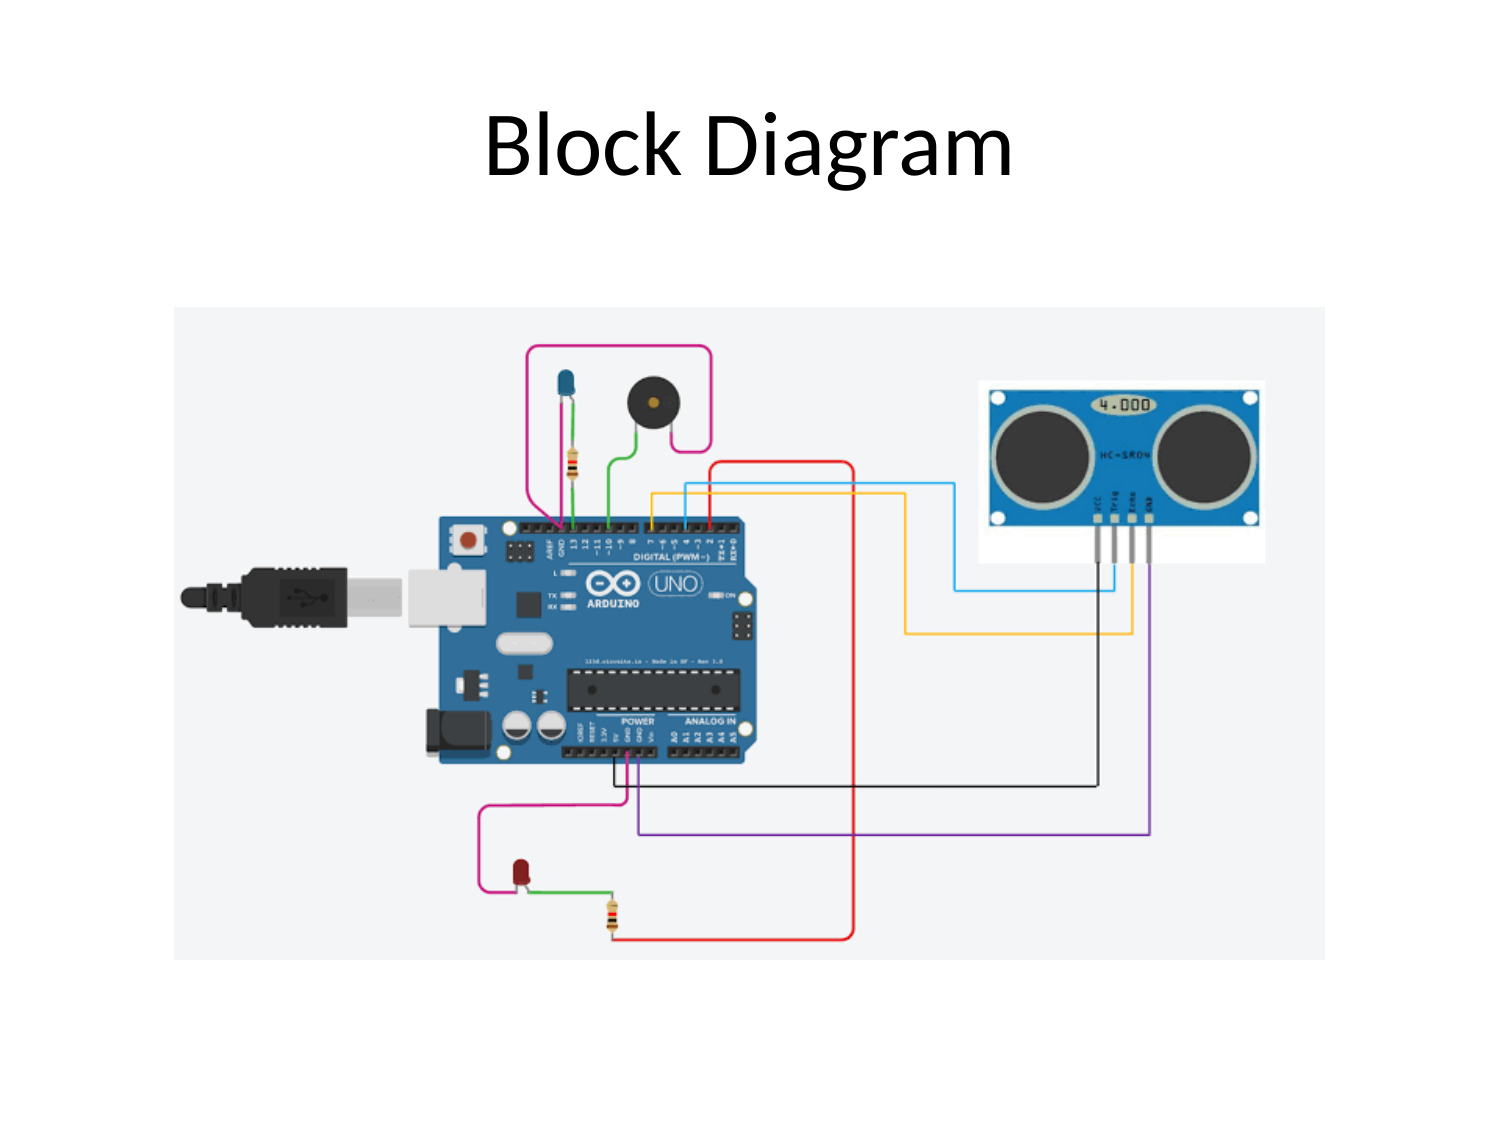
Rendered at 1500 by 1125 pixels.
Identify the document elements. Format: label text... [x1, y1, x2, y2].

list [174, 307, 1326, 960]
title Block Diagram [75, 45, 1425, 233]
